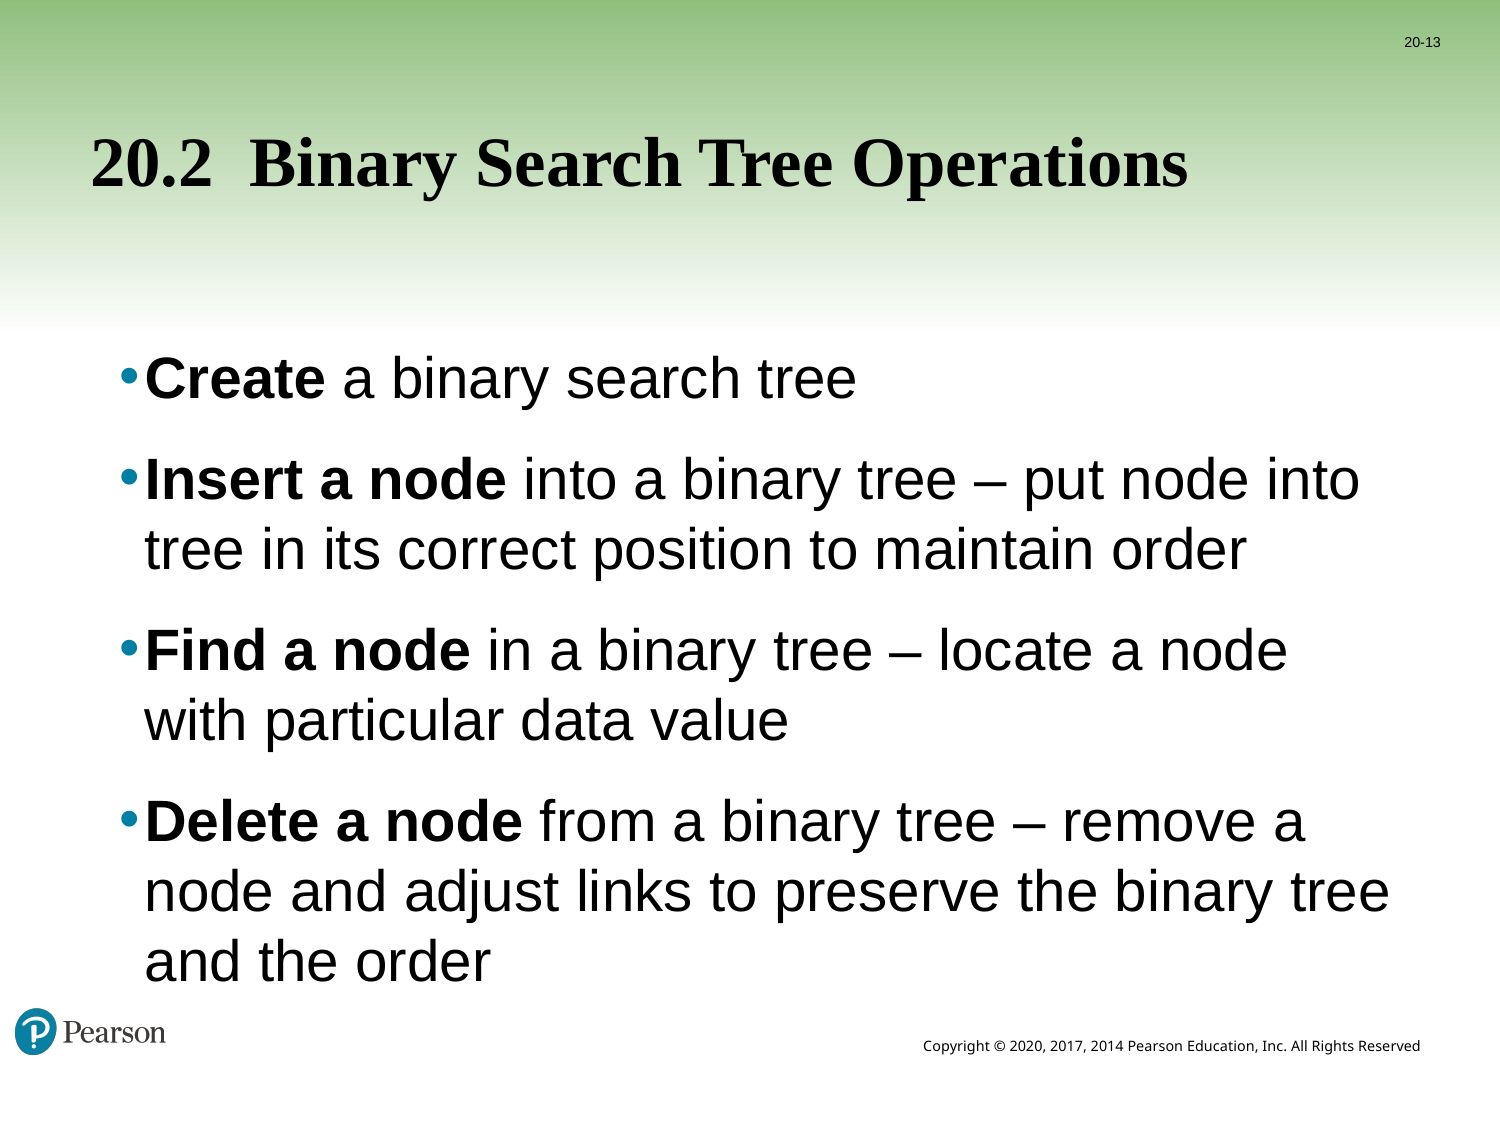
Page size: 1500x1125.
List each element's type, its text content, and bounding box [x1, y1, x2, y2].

picture [23, 1017, 49, 1042]
picture [41, 1008, 166, 1055]
list Create a binary search tree Insert a node into a binary tree – put node into tree in its correct position to maintain order Find a node in a binary tree – locate a node with particular data value Delete a node from a binary tree – remove a node and adjust links to preserve the binary tree and the order [87, 324, 1425, 1000]
picture [15, 1008, 30, 1024]
slide_number 20-13 [1389, 18, 1480, 49]
title 20.2 Binary Search Tree Operations [75, 35, 1425, 216]
picture [15, 1041, 26, 1055]
